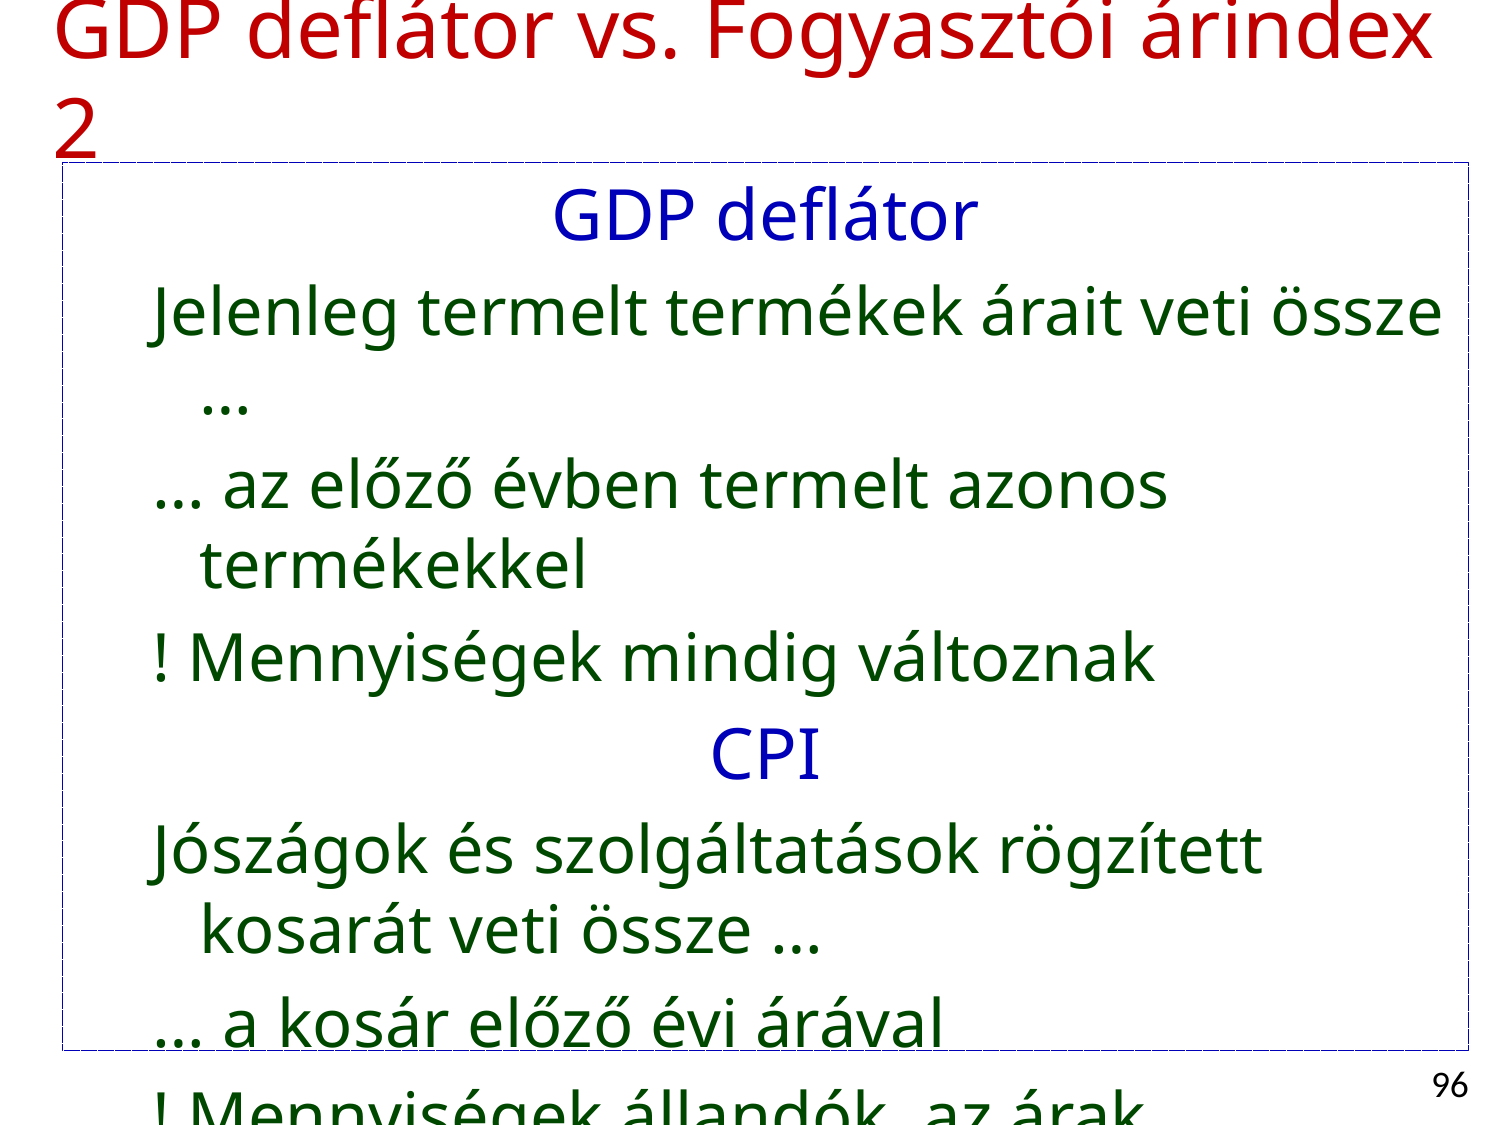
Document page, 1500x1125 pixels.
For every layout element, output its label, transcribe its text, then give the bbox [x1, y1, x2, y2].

text_box 96 [1400, 1052, 1500, 1113]
list GDP deflátor Jelenleg termelt termékek árait veti össze … … az előző évben termelt azonos termékekkel ! Mennyiségek mindig változnak CPI Jószágok és szolgáltatások rögzített kosarát veti össze … … a kosár előző évi árával ! Mennyiségek állandók, az árak változnak [62, 162, 1469, 1051]
title GDP deflátor vs. Fogyasztói árindex 2 [37, 12, 1475, 138]
